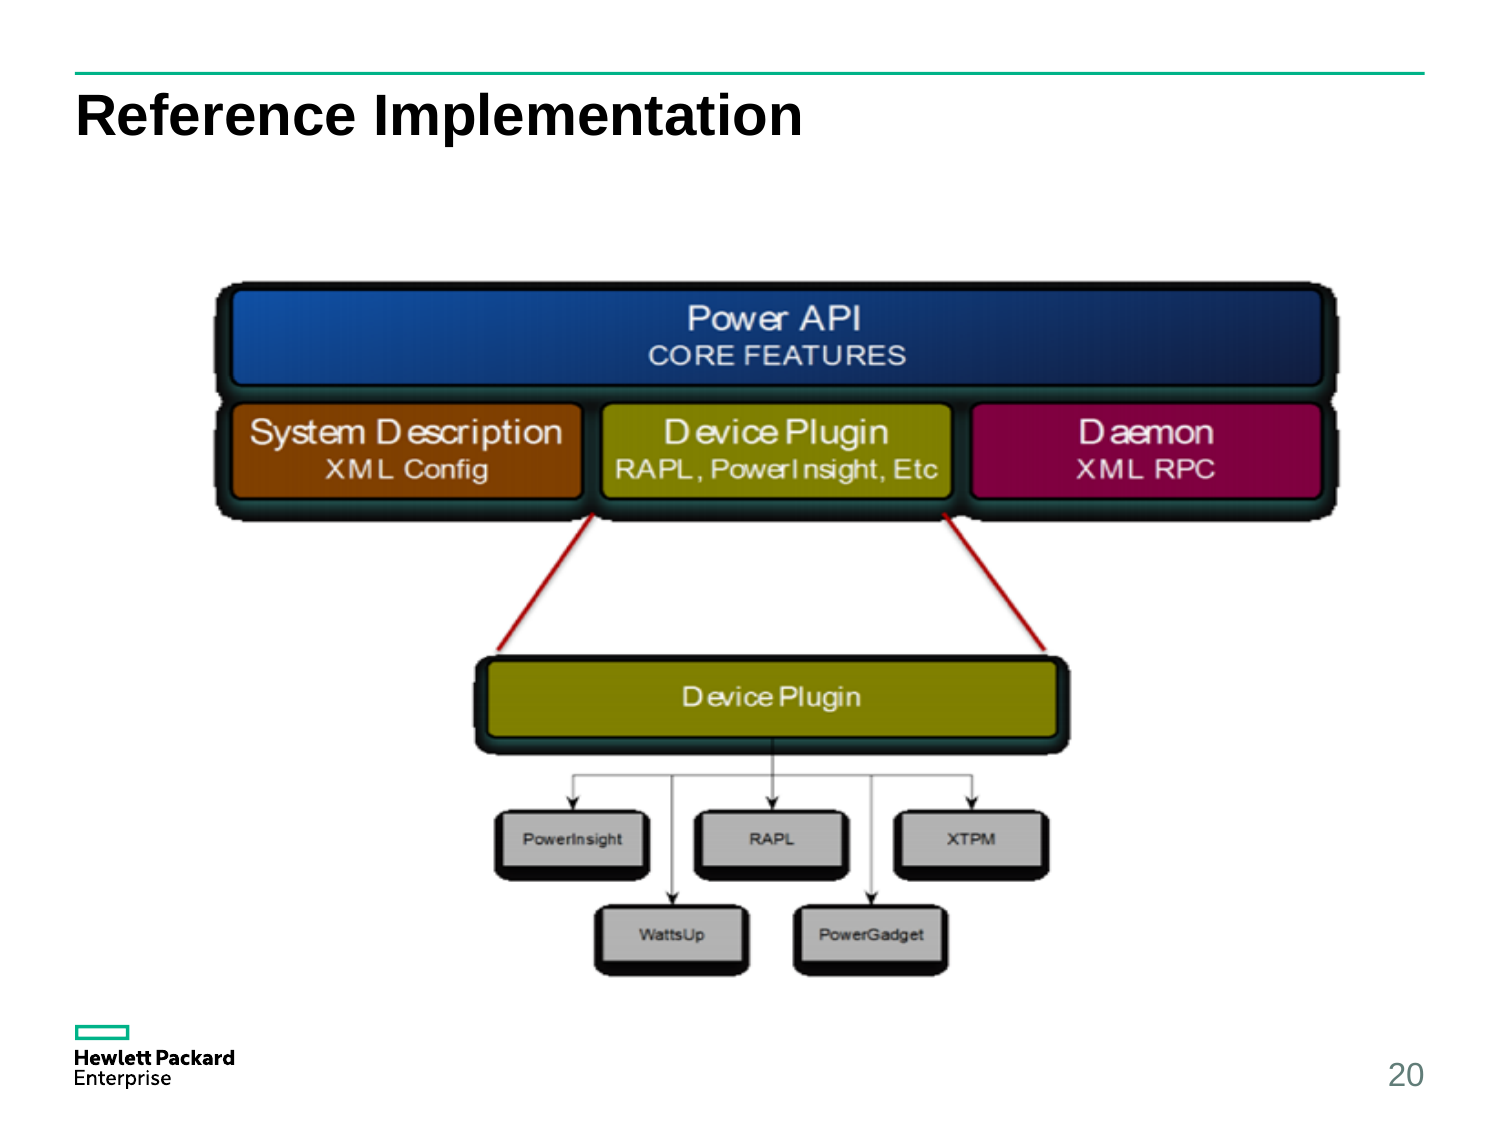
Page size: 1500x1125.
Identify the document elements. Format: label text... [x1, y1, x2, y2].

picture [74, 233, 1438, 1000]
title Reference Implementation [75, 85, 1425, 225]
slide_number 20 [1359, 1054, 1425, 1093]
